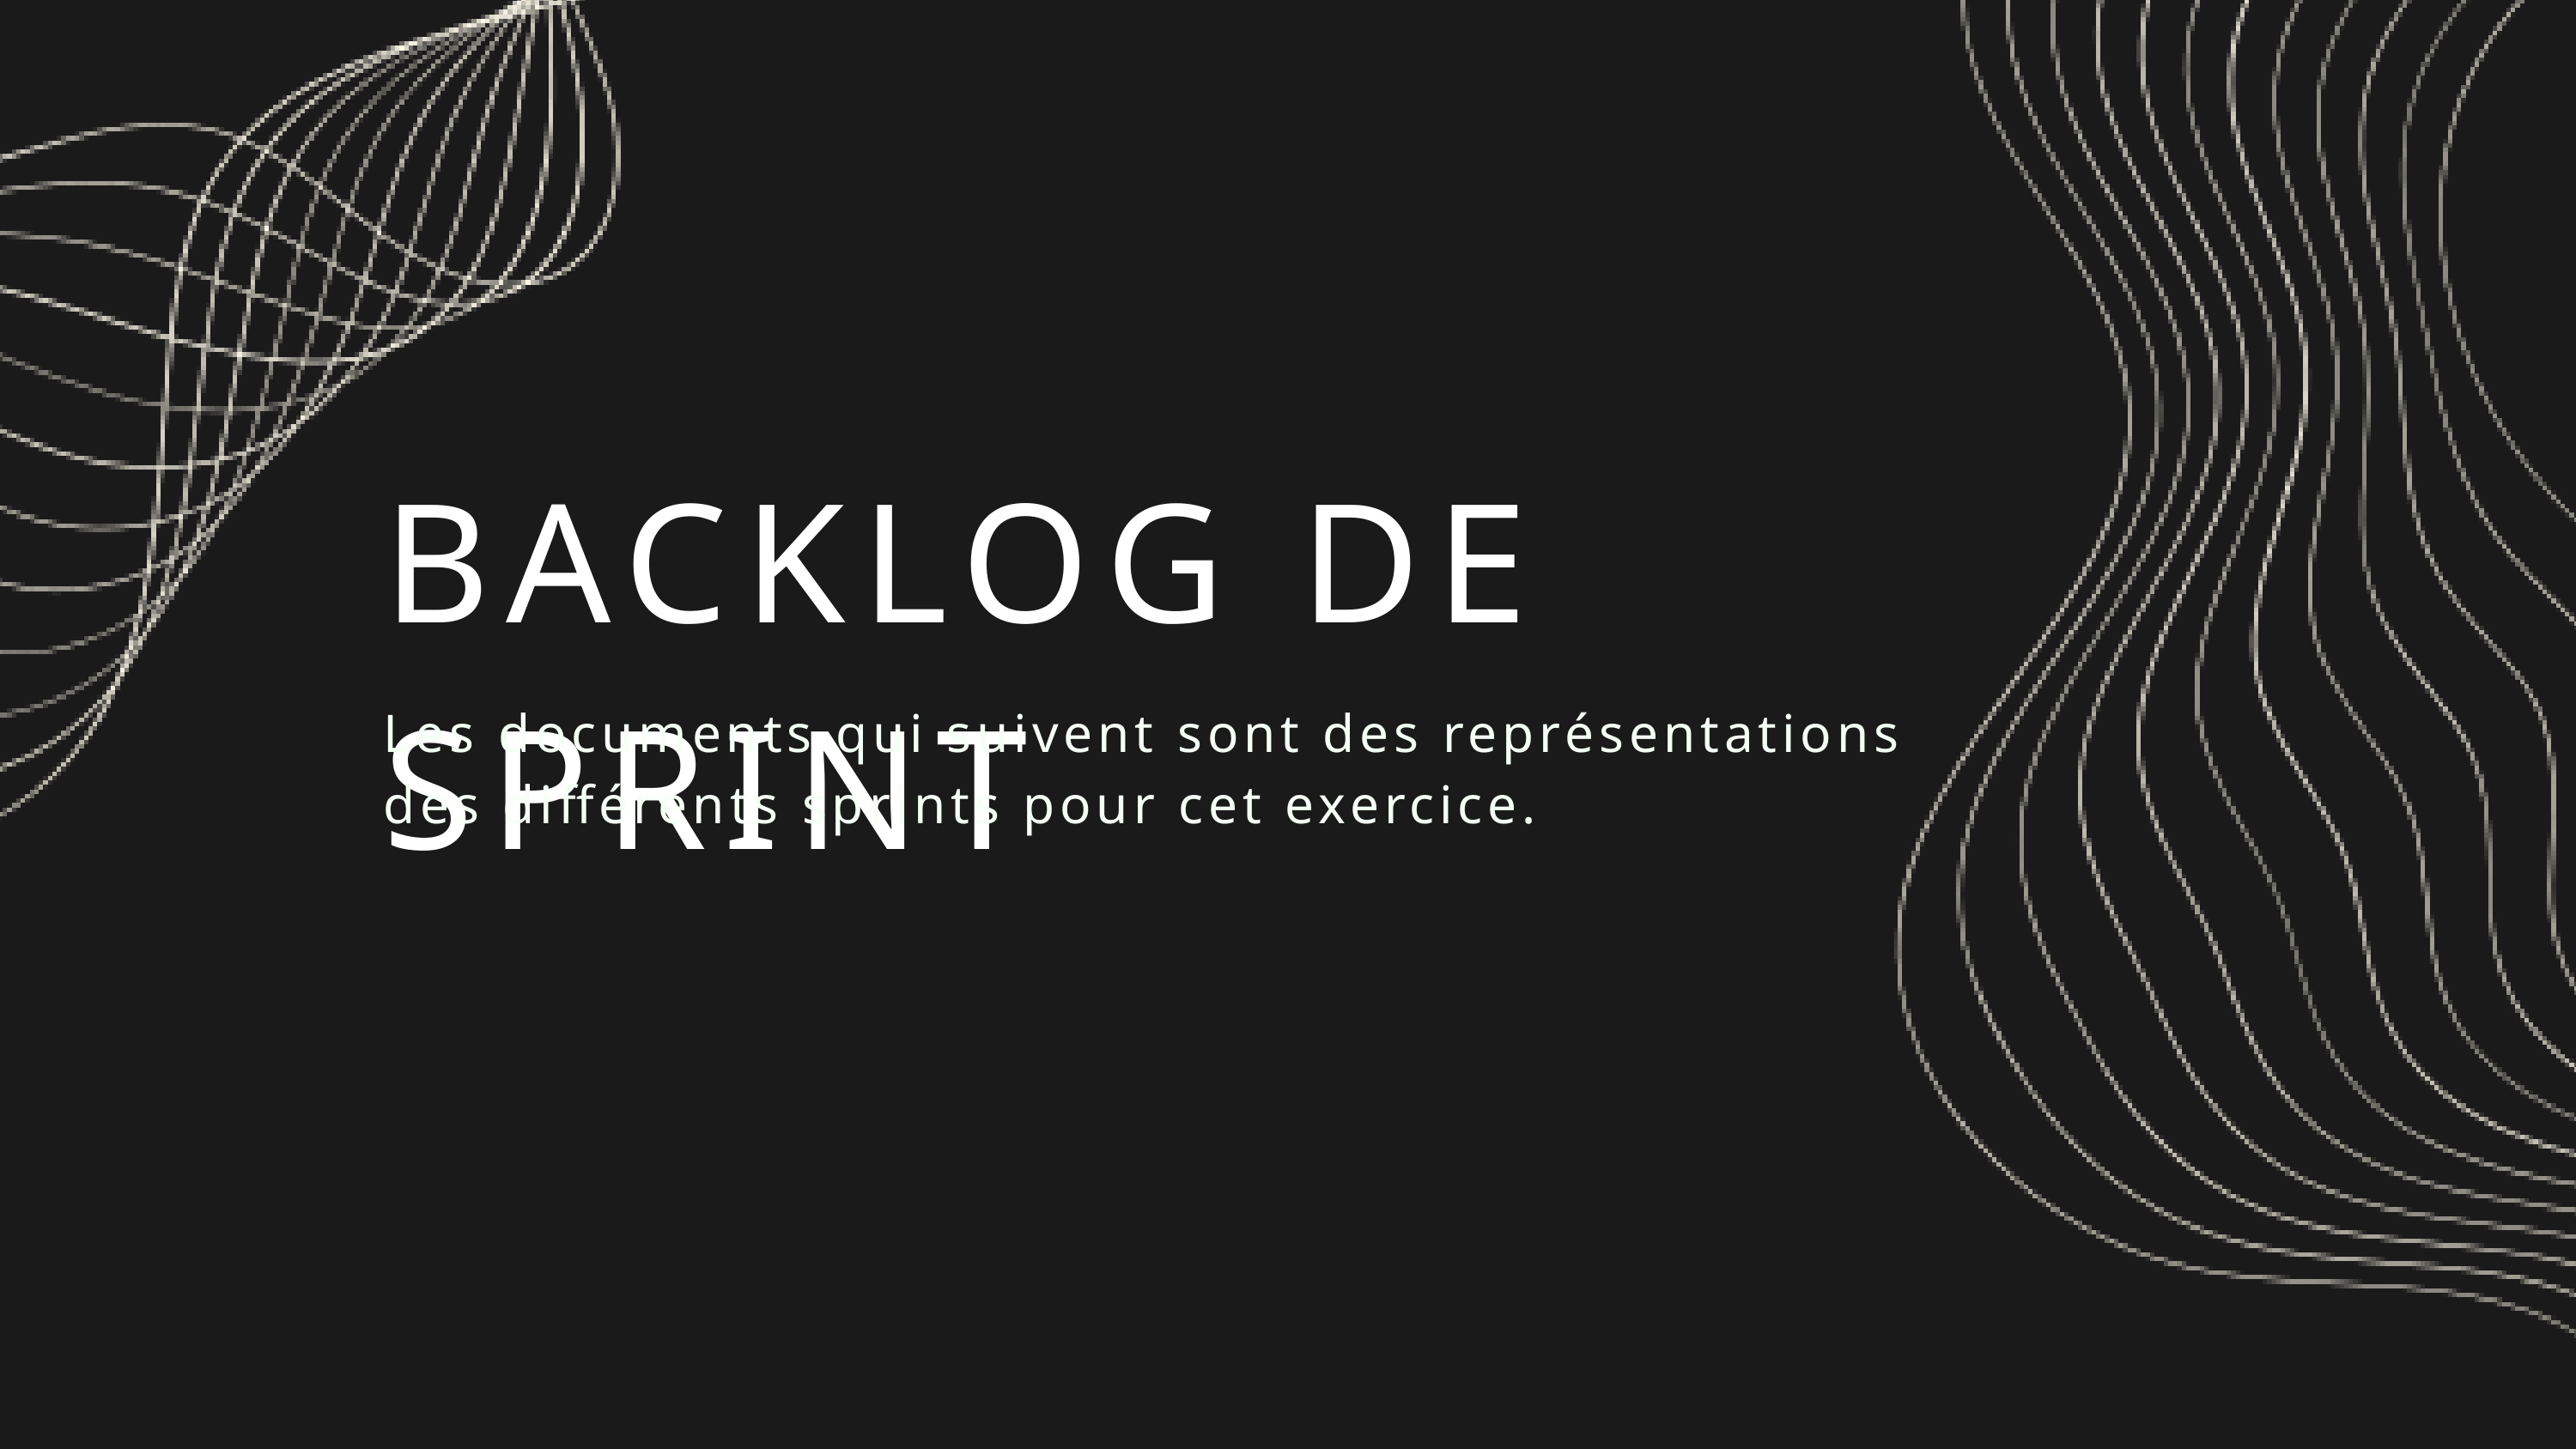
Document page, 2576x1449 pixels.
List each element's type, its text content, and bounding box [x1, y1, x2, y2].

text_box BACKLOG DE SPRINT [383, 834, 1893, 883]
text_box [1893, 0, 2576, 1449]
text_box Les documents qui suivent sont des représentations des différents sprints pour cet exercice. [383, 690, 1926, 834]
text_box [0, 0, 1081, 844]
text_box BACKLOG DE SPRINT [383, 427, 1893, 690]
